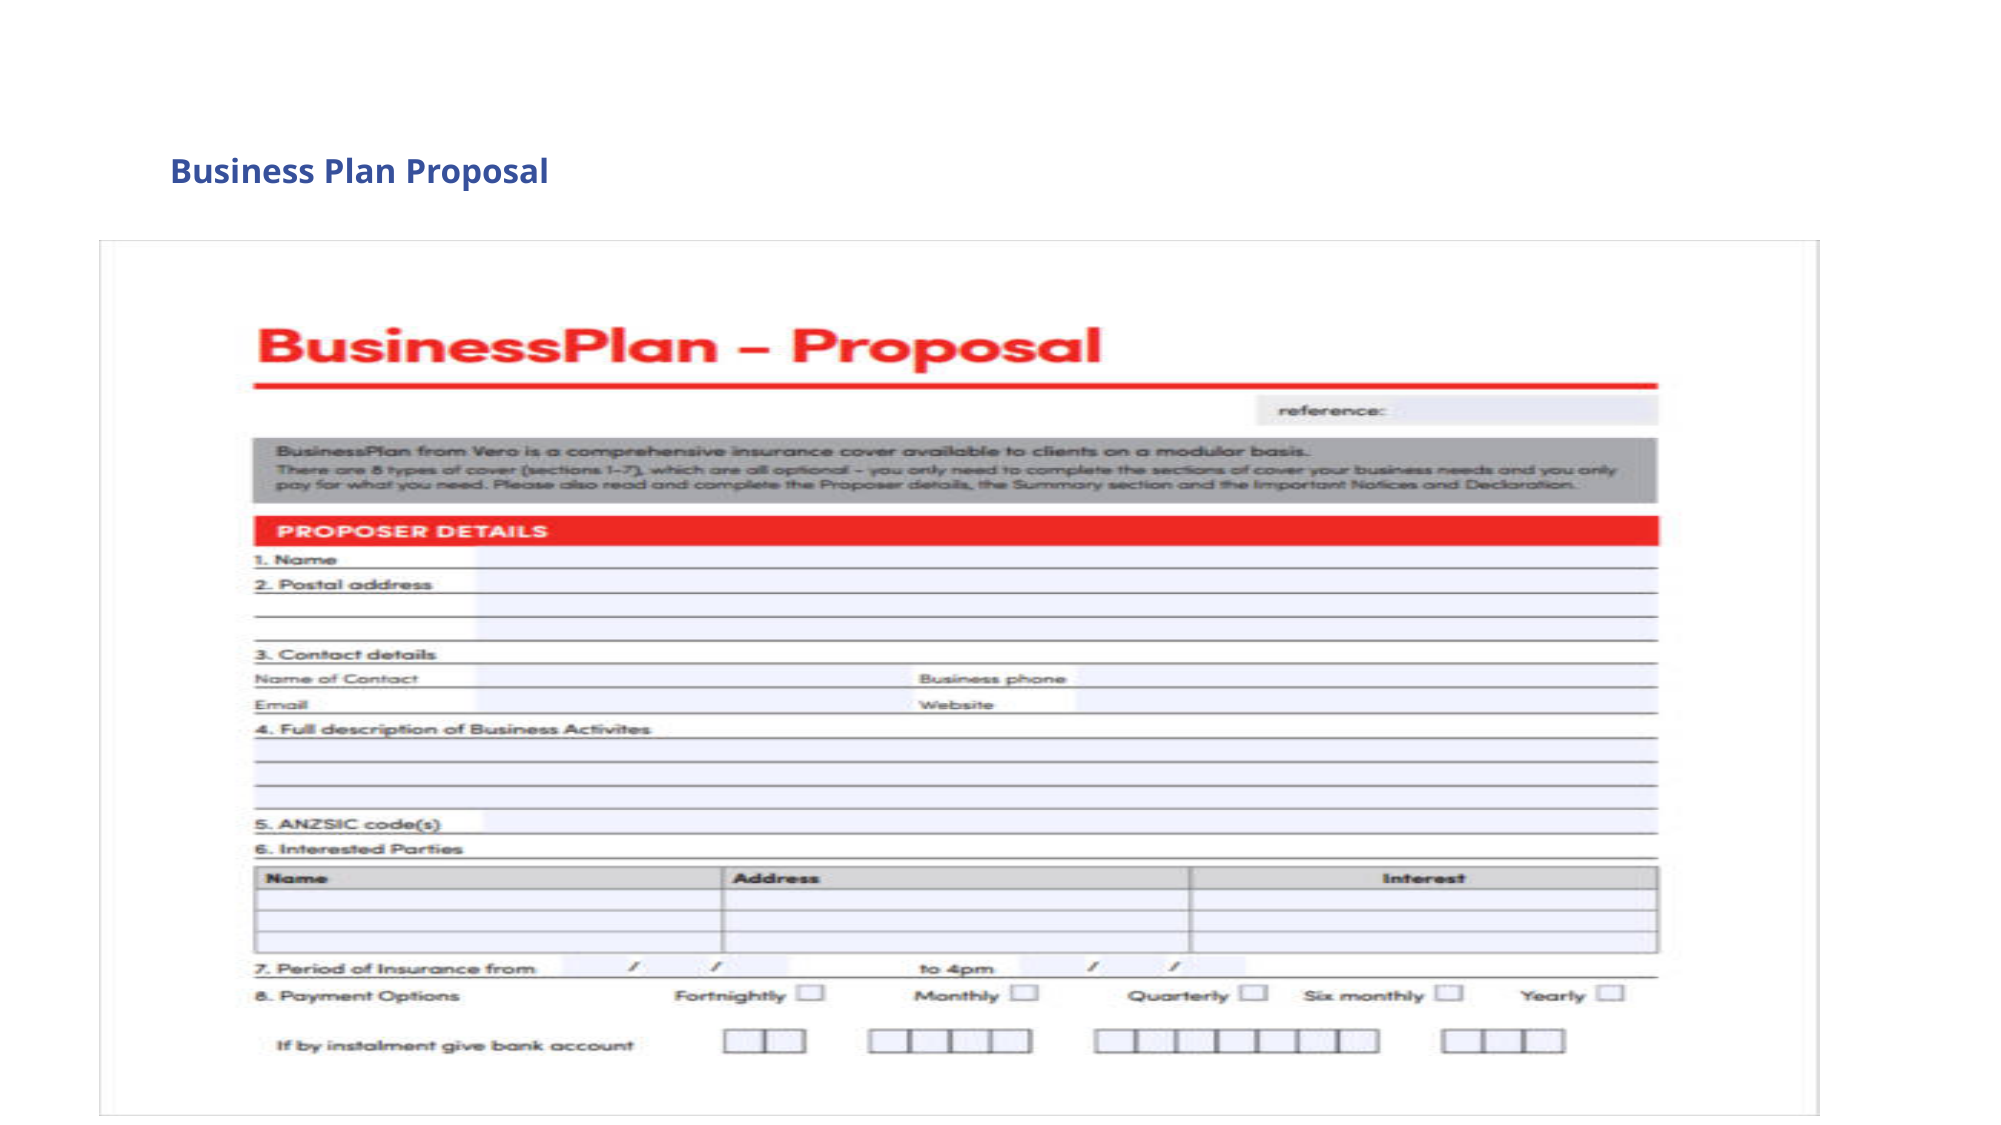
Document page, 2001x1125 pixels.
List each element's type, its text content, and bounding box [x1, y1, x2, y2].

picture [99, 240, 1820, 1116]
text_box Business Plan Proposal [169, 149, 2000, 1125]
